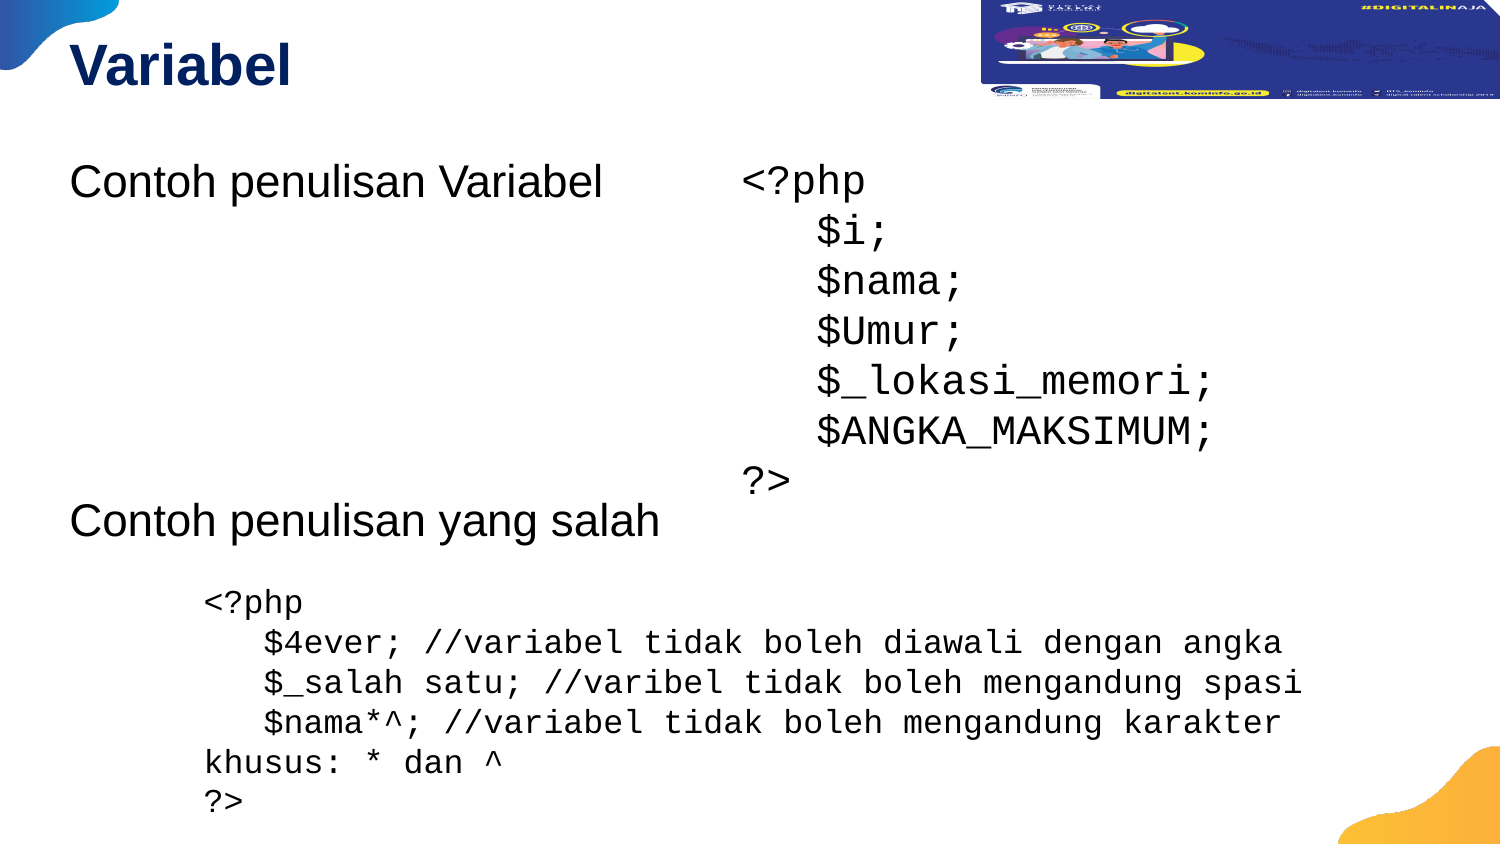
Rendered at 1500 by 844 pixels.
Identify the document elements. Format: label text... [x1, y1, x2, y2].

text_box <?php $4ever; //variabel tidak boleh diawali dengan angka $_salah satu; //varibel tidak boleh mengandung spasi $nama*^; //variabel tidak boleh mengandung karakter khusus: * dan ^ ?> [188, 572, 1357, 828]
text_box <?php $i; $nama; $Umur; $_lokasi_memori; $ANGKA_MAKSIMUM; ?> [726, 145, 1237, 511]
picture [0, 0, 120, 76]
text_box Variabel [54, 19, 977, 105]
picture [980, 0, 1500, 100]
text_box Contoh penulisan Variabel [54, 143, 1443, 214]
text_box Contoh penulisan yang salah [54, 483, 865, 554]
picture [1335, 738, 1500, 844]
